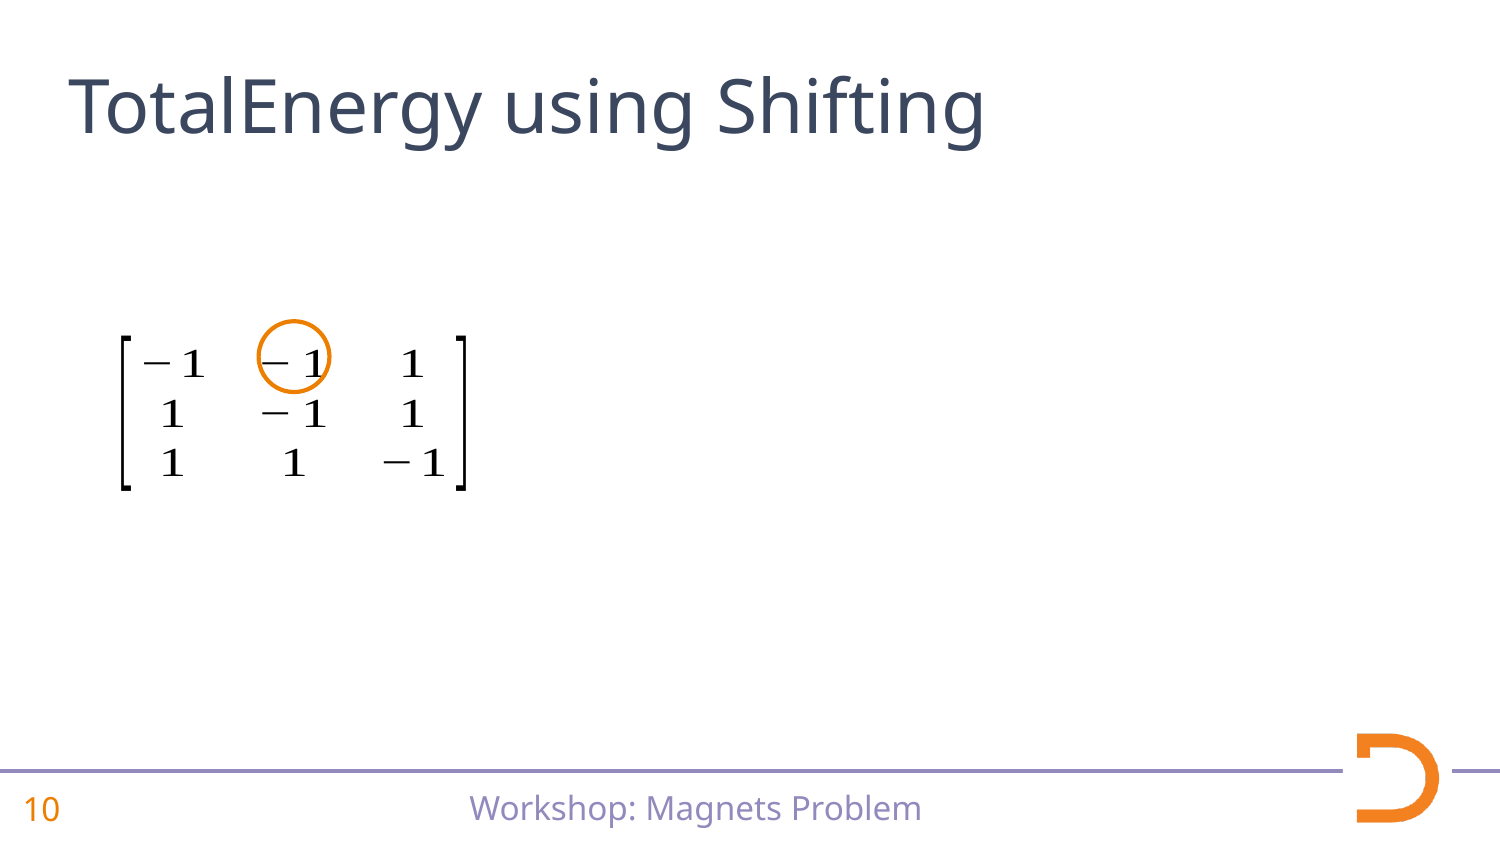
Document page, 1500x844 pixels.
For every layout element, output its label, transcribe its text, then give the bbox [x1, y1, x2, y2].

title TotalEnergy using Shifting [53, 43, 1203, 157]
text_box [256, 319, 332, 395]
picture [1342, 723, 1453, 833]
